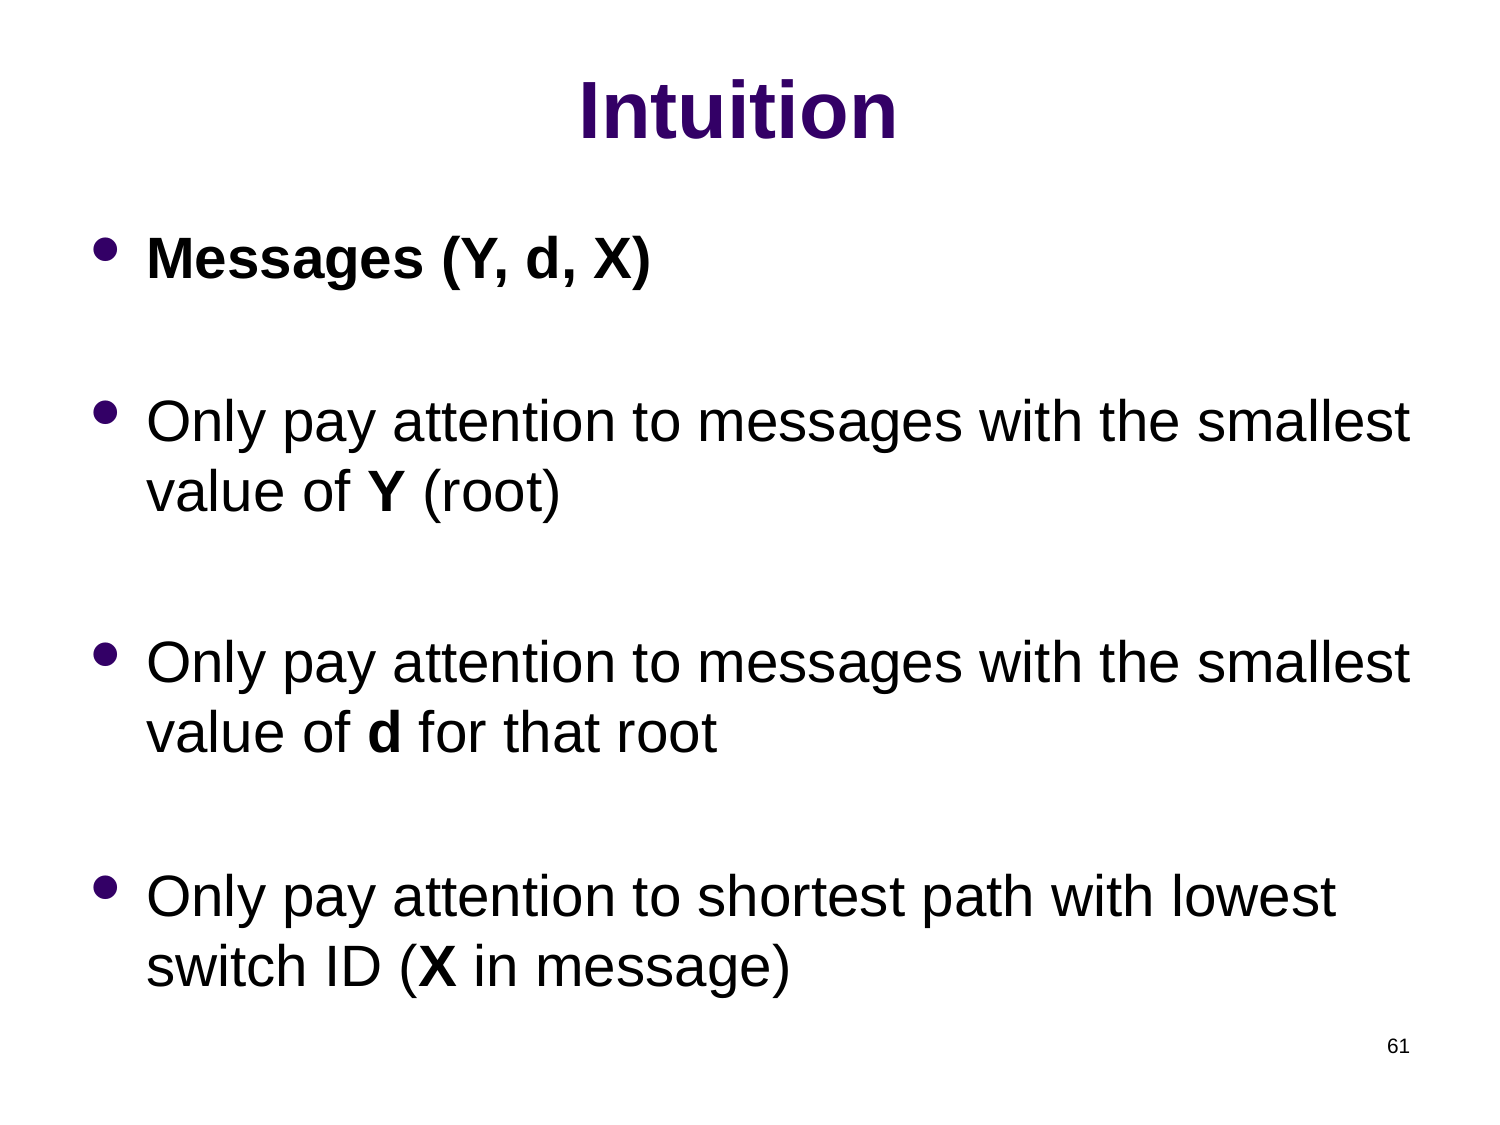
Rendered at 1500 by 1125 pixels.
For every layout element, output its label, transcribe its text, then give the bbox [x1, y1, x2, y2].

title Intuition [0, 20, 1500, 163]
list Messages (Y, d, X) Only pay attention to messages with the smallest value of Y (root) Only pay attention to messages with the smallest value of d for that root Only pay attention to shortest path with lowest switch ID (X in message) [75, 212, 1475, 1006]
slide_number 61 [1074, 1024, 1426, 1101]
